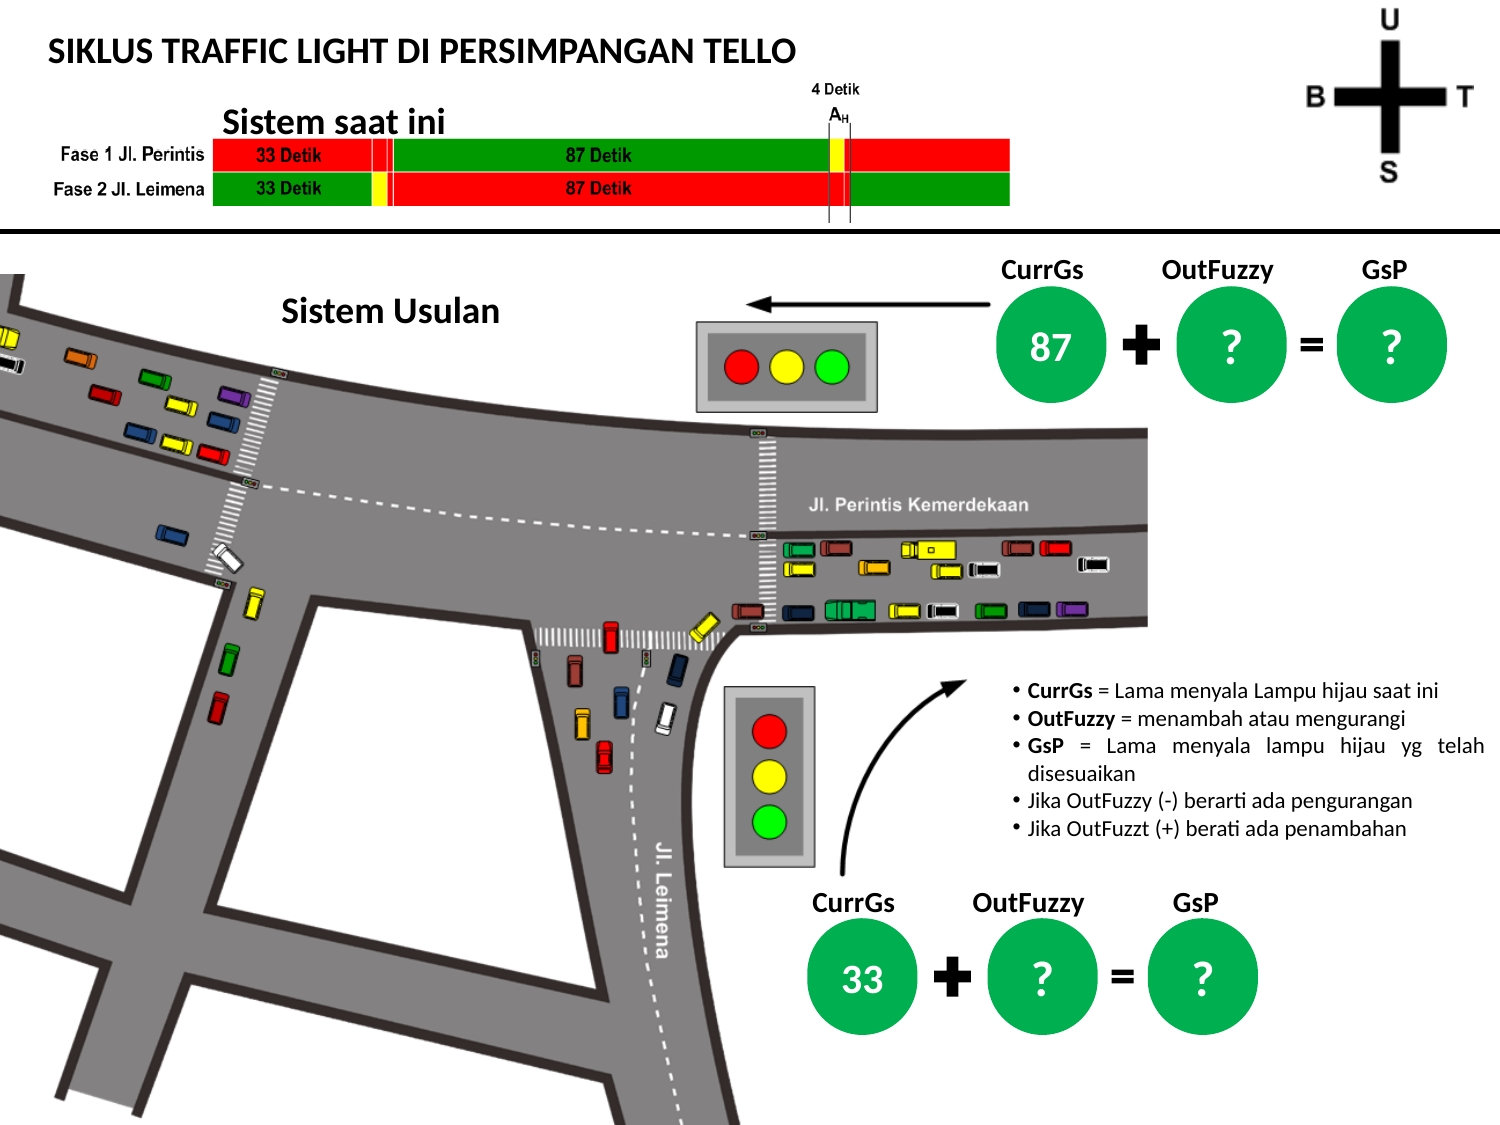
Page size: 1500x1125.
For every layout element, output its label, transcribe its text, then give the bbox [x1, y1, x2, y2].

picture [1304, 0, 1475, 191]
text_box SIKLUS TRAFFIC LIGHT DI PERSIMPANGAN TELLO [33, 19, 813, 79]
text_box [985, 243, 1448, 404]
text_box CurrGs = Lama menyala Lampu hijau saat ini OutFuzzy = menambah atau mengurangi GsP = Lama menyala lampu hijau yg telah disesuaikan Jika OutFuzzy (-) berarti ada pengurangan Jika OutFuzzt (+) berati ada penambahan [1152, 668, 1500, 849]
picture [52, 77, 1010, 223]
picture [0, 274, 1149, 1125]
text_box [796, 875, 1259, 1036]
